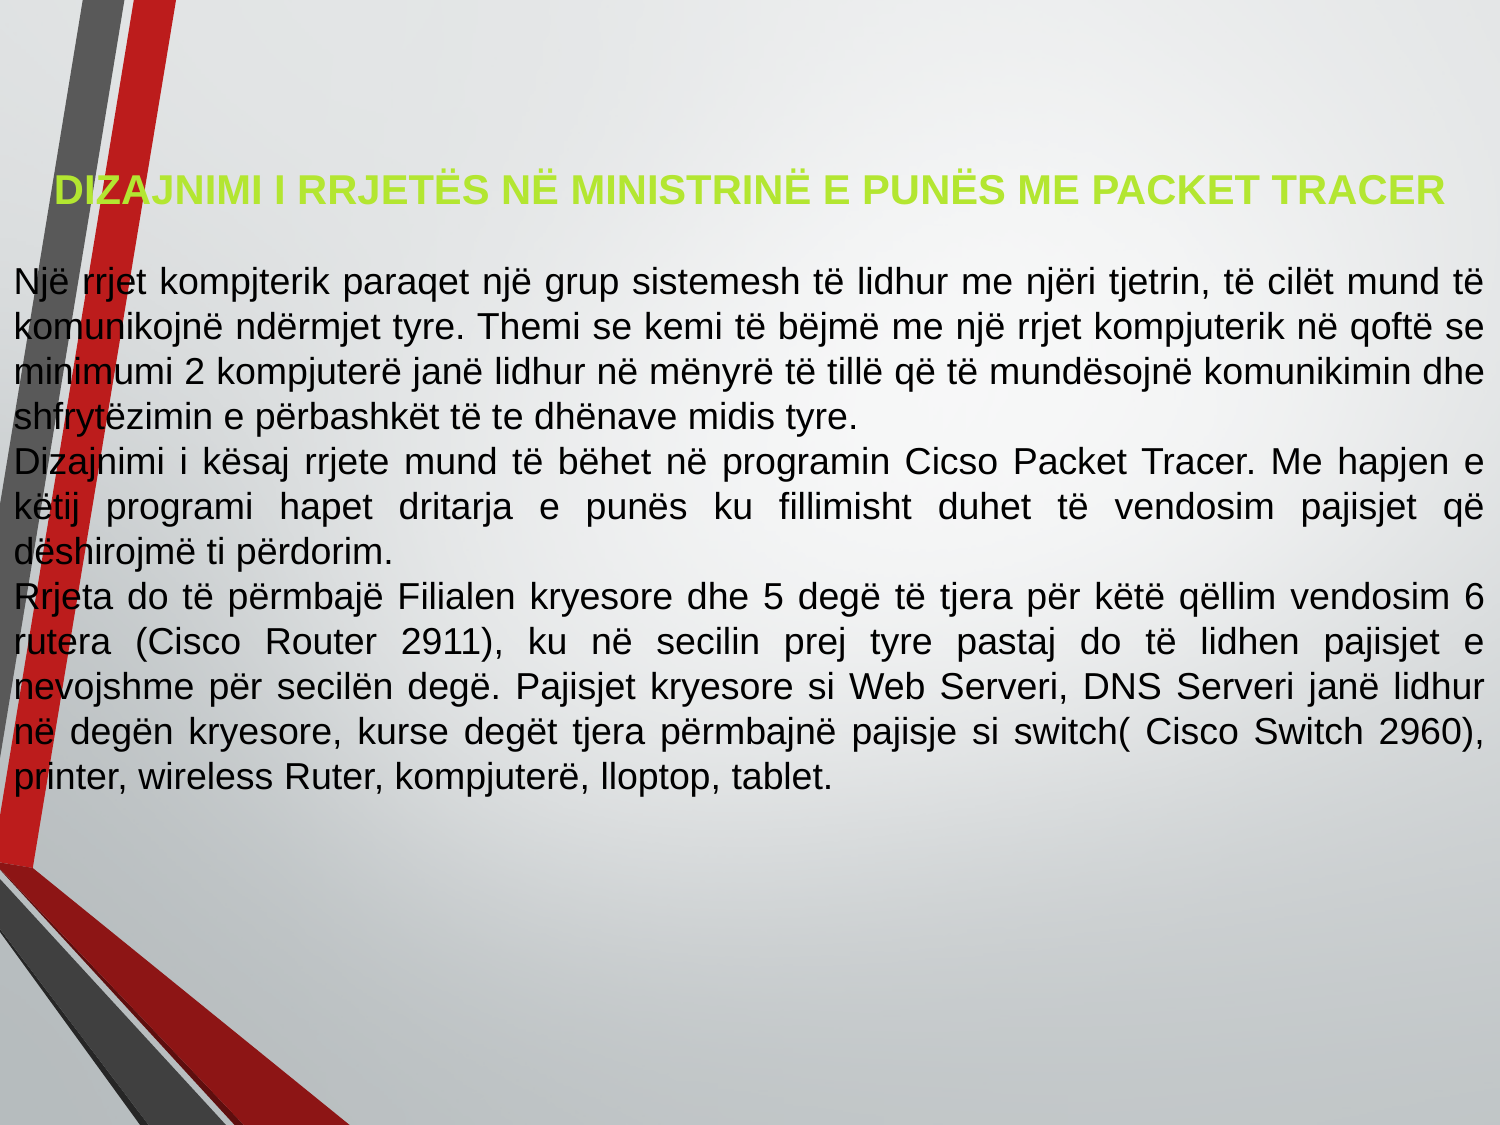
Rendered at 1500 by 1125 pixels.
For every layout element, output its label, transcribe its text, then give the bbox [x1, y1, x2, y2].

text_box DIZAJNIMI I RRJETËS NË MINISTRINË E PUNËS ME PACKET TRACER [0, 155, 1500, 221]
text_box Një rrjet kompjterik paraqet një grup sistemesh të lidhur me njëri tjetrin, të cilët mund të komunikojnë ndërmjet tyre. Themi se kemi të bëjmë me një rrjet kompjuterik në qoftë se minimumi 2 kompjuterë janë lidhur në mënyrë të tillë që të mundësojnë komunikimin dhe shfrytëzimin e përbashkët të te dhënave midis tyre. Dizajnimi i kësaj rrjete mund të bëhet në programin Cicso Packet Tracer. Me hapjen e këtij programi hapet dritarja e punës ku fillimisht duhet të vendosim pajisjet që dëshirojmë ti përdorim. Rrjeta do të përmbajë Filialen kryesore dhe 5 degë të tjera për këtë qëllim vendosim 6 rutera (Cisco Router 2911), ku në secilin prej tyre pastaj do të lidhen pajisjet e nevojshme për secilën degë. Pajisjet kryesore si Web Serveri, DNS Serveri janë lidhur në degën kryesore, kurse degët tjera përmbajnë pajisje si switch( Cisco Switch 2960), printer, wireless Ruter, kompjuterë, lloptop, tablet. [0, 249, 1500, 850]
